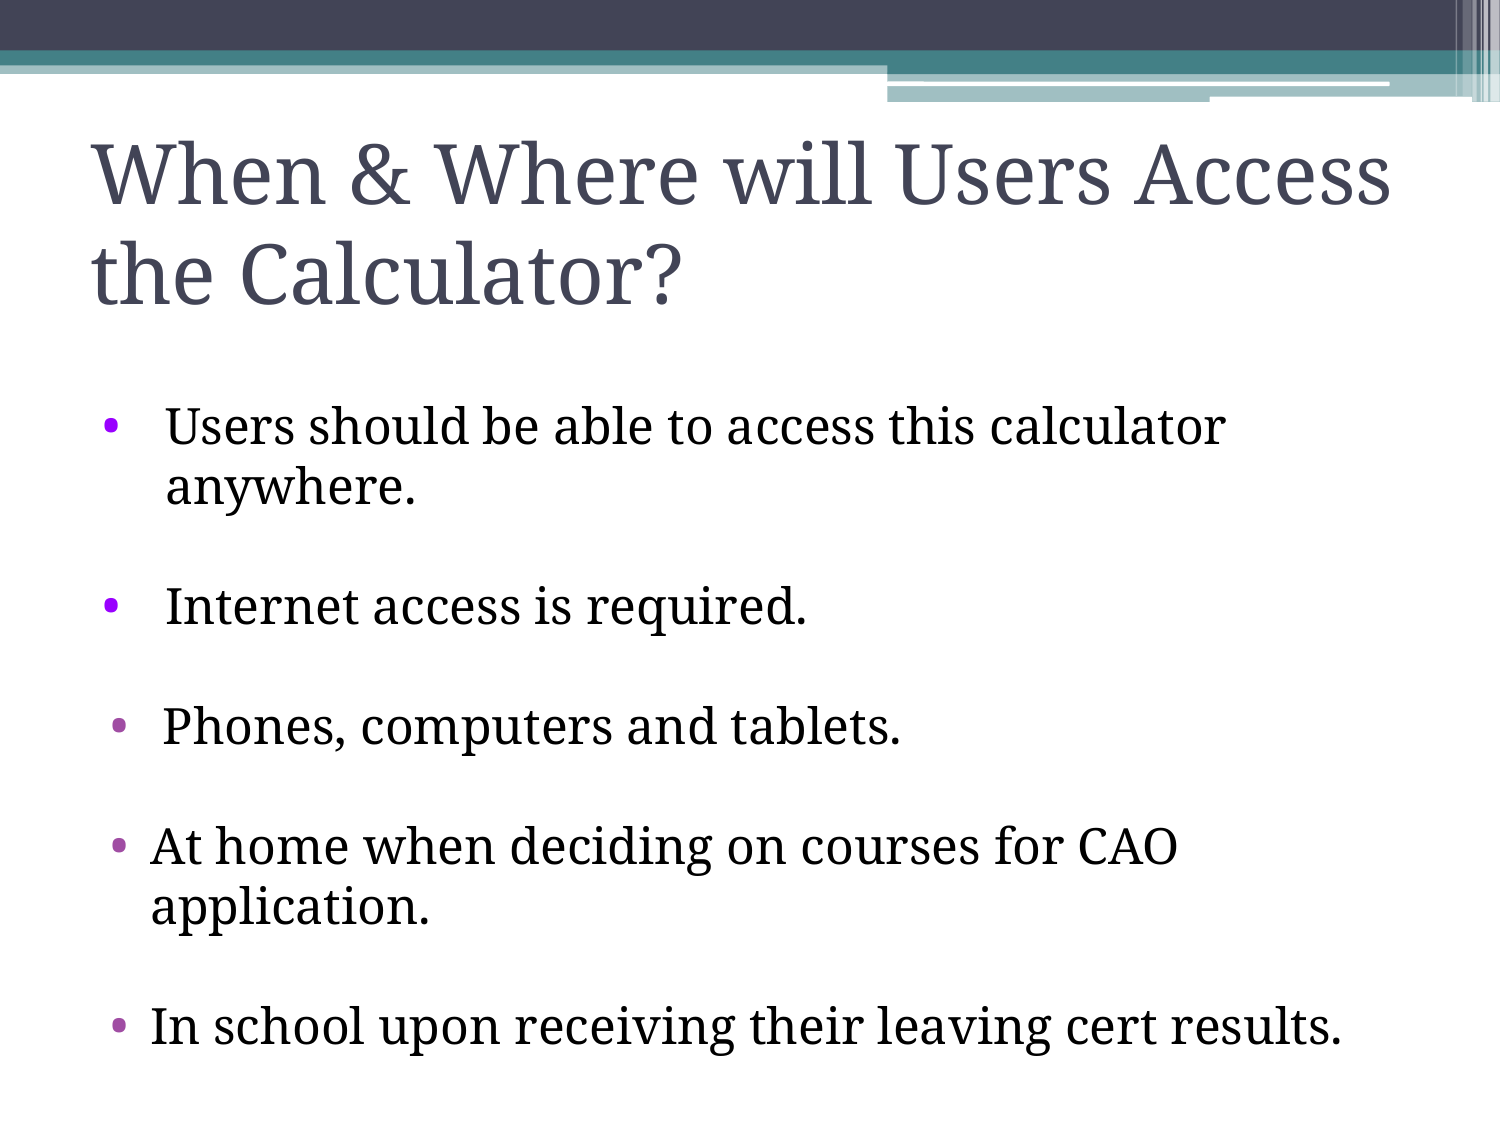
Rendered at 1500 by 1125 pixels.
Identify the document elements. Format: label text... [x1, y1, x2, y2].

title When & Where will Users Access the Calculator? [75, 133, 1425, 309]
list Users should be able to access this calculator anywhere. Internet access is required. Phones, computers and tablets. At home when deciding on courses for CAO application. In school upon receiving their leaving cert results. [75, 387, 1425, 1097]
